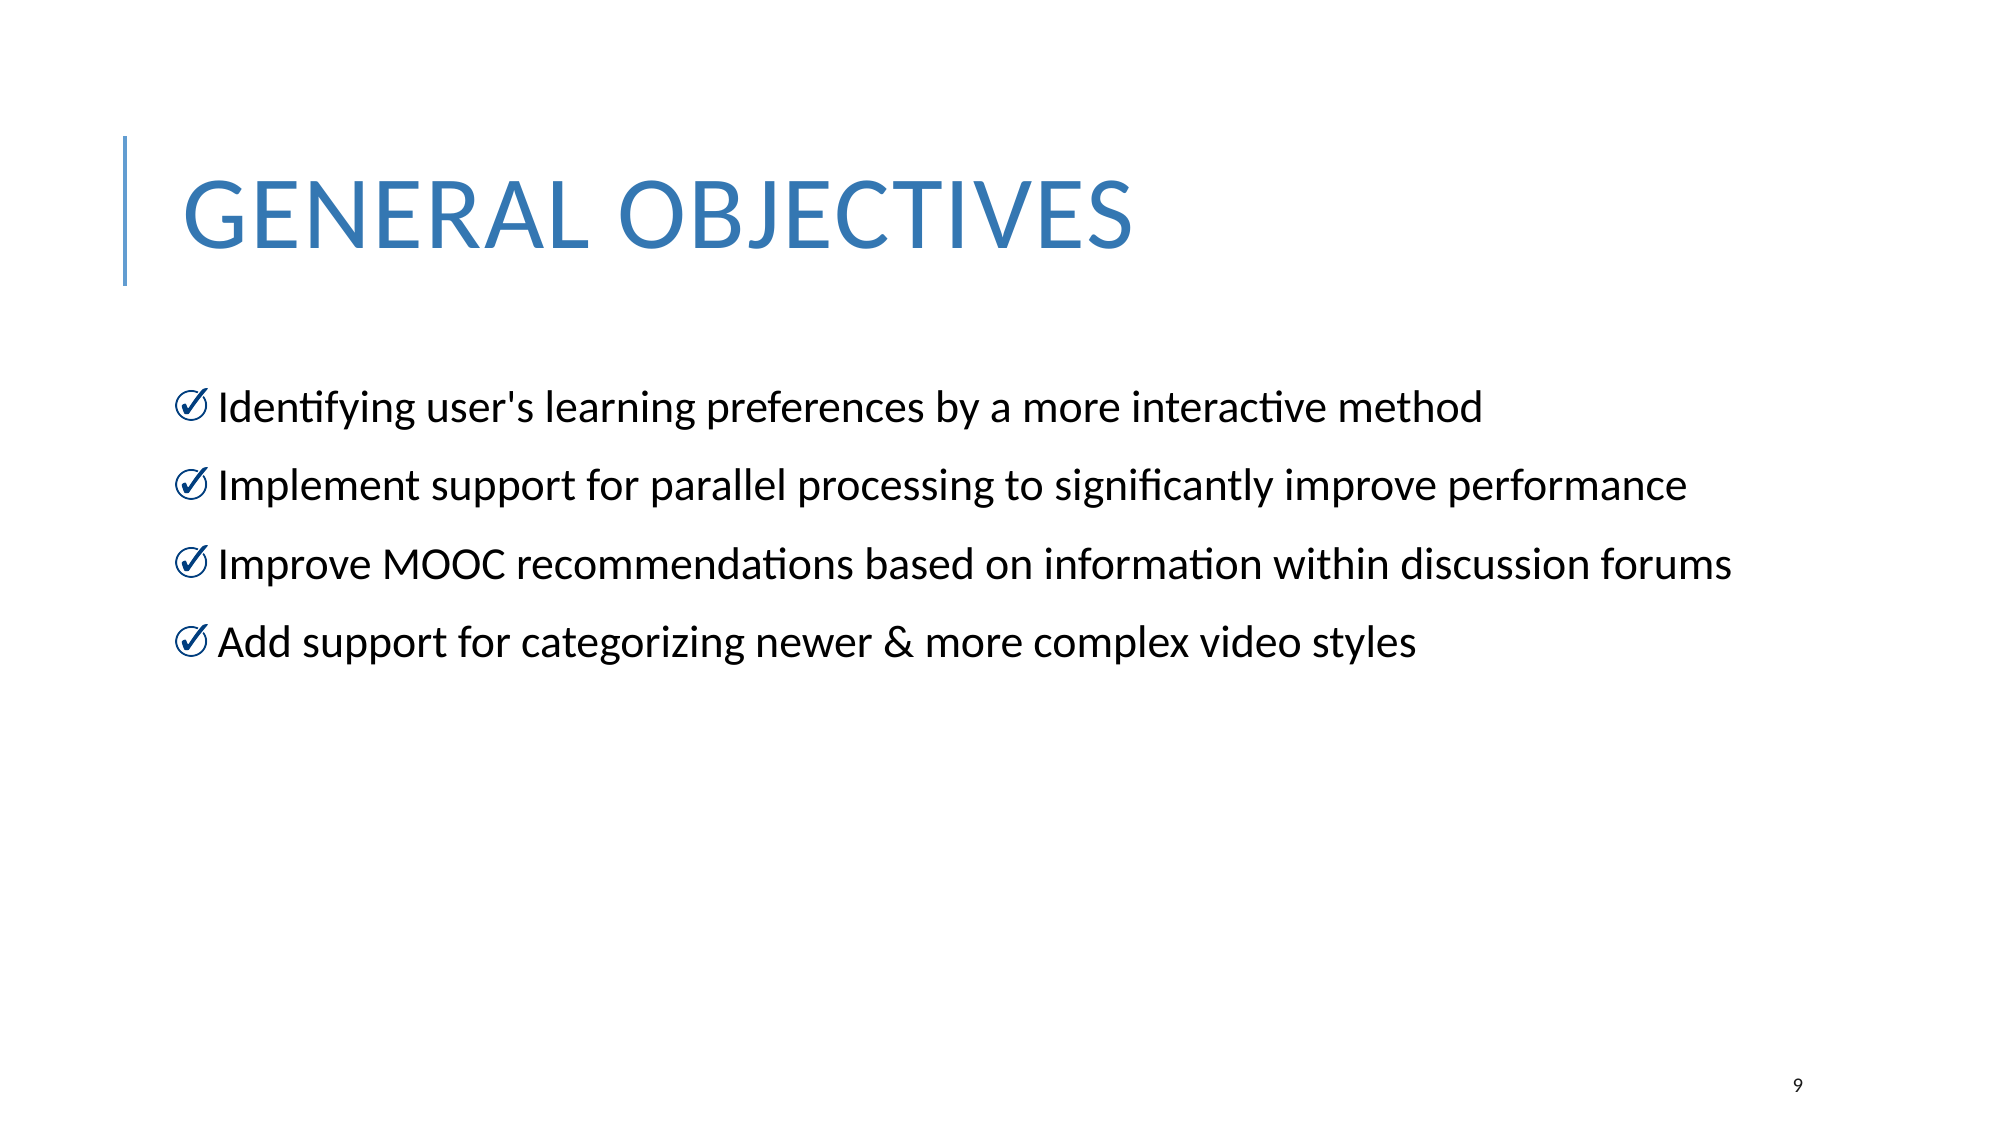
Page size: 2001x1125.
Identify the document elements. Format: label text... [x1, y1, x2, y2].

picture [175, 388, 208, 421]
list Identifying user's learning preferences by a more interactive method Implement support for parallel processing to significantly improve performance Improve MOOC recommendations based on information within discussion forums Add support for categorizing newer & more complex video styles [168, 375, 1763, 1035]
picture [175, 545, 208, 578]
picture [175, 624, 208, 657]
title General objectives [168, 96, 1763, 342]
slide_number 8 [1777, 1061, 1938, 1107]
picture [175, 467, 208, 500]
